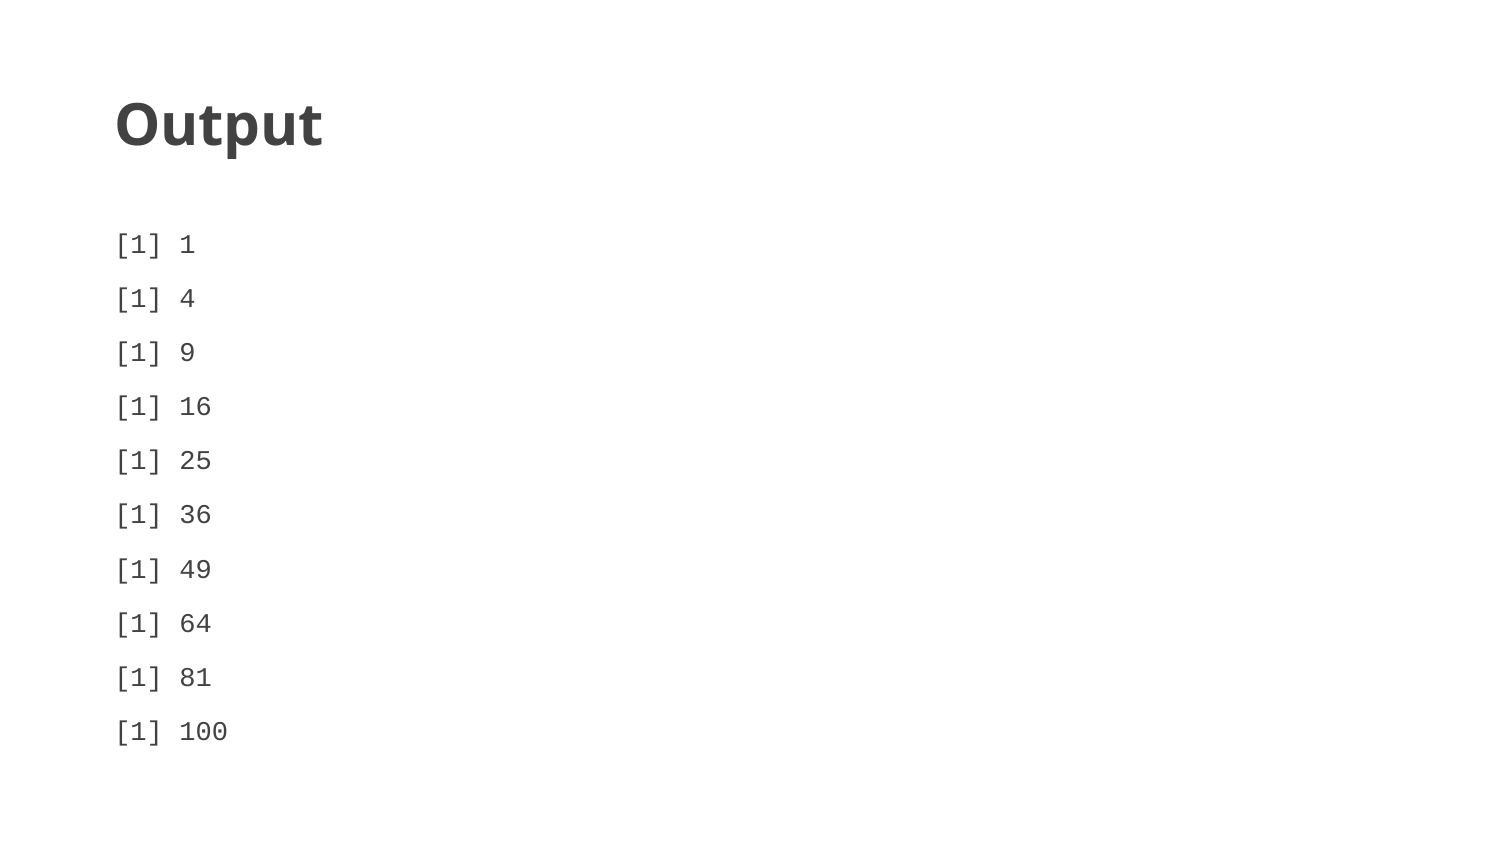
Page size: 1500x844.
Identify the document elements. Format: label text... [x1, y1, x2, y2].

title Output [103, 44, 1397, 208]
list [1] 1 [1] 4 [1] 9 [1] 16 [1] 25 [1] 36 [1] 49 [1] 64 [1] 81 [1] 100 [103, 224, 1397, 760]
